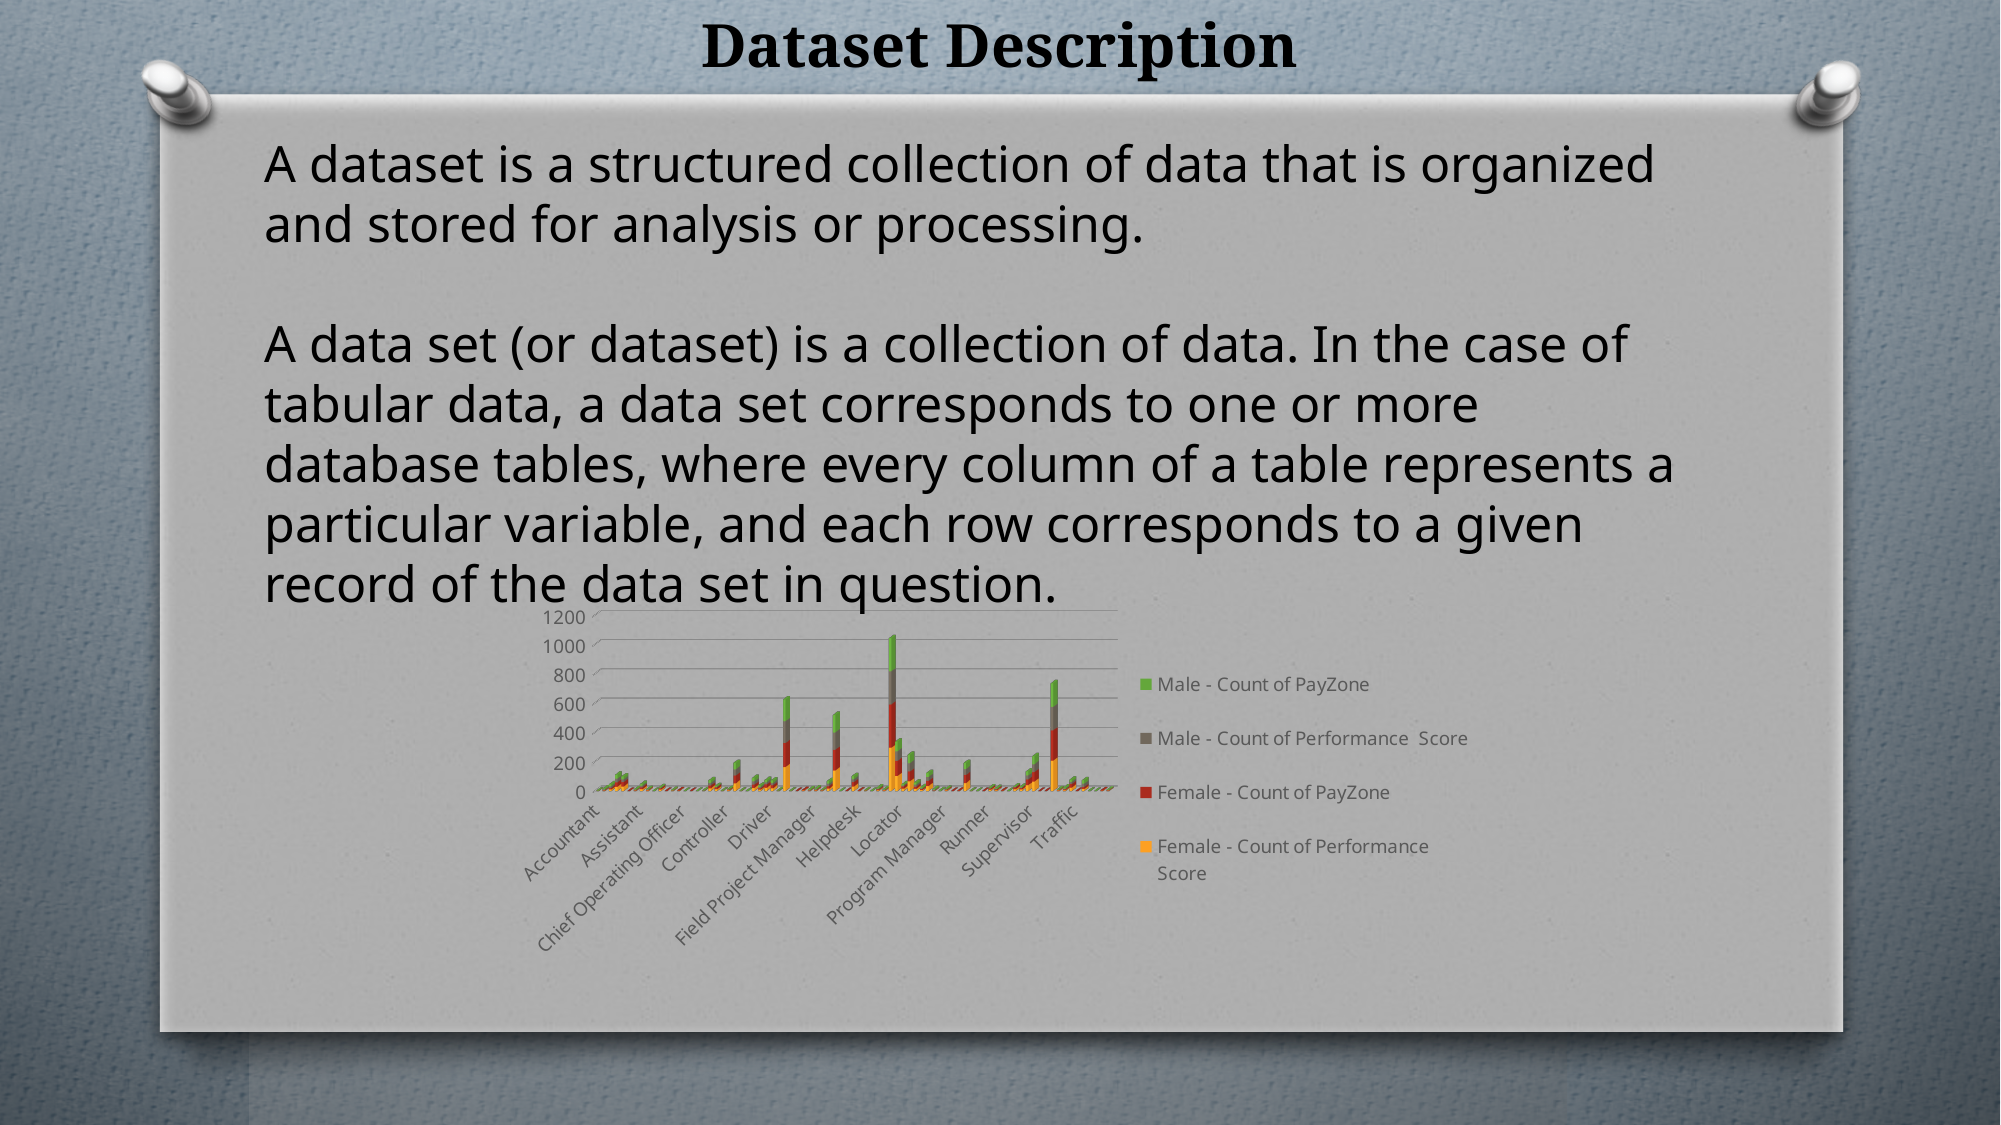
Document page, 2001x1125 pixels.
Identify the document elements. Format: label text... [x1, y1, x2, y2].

title Dataset Description [462, 0, 1538, 88]
chart [487, 487, 1513, 1013]
picture [1764, 30, 1911, 161]
text_box A dataset is a structured collection of data that is organized and stored for analysis or processing. A data set (or dataset) is a collection of data. In the case of tabular data, a data set corresponds to one or more database tables, where every column of a table represents a particular variable, and each row corresponds to a given record of the data set in question. [249, 124, 1713, 620]
picture [107, 24, 256, 158]
